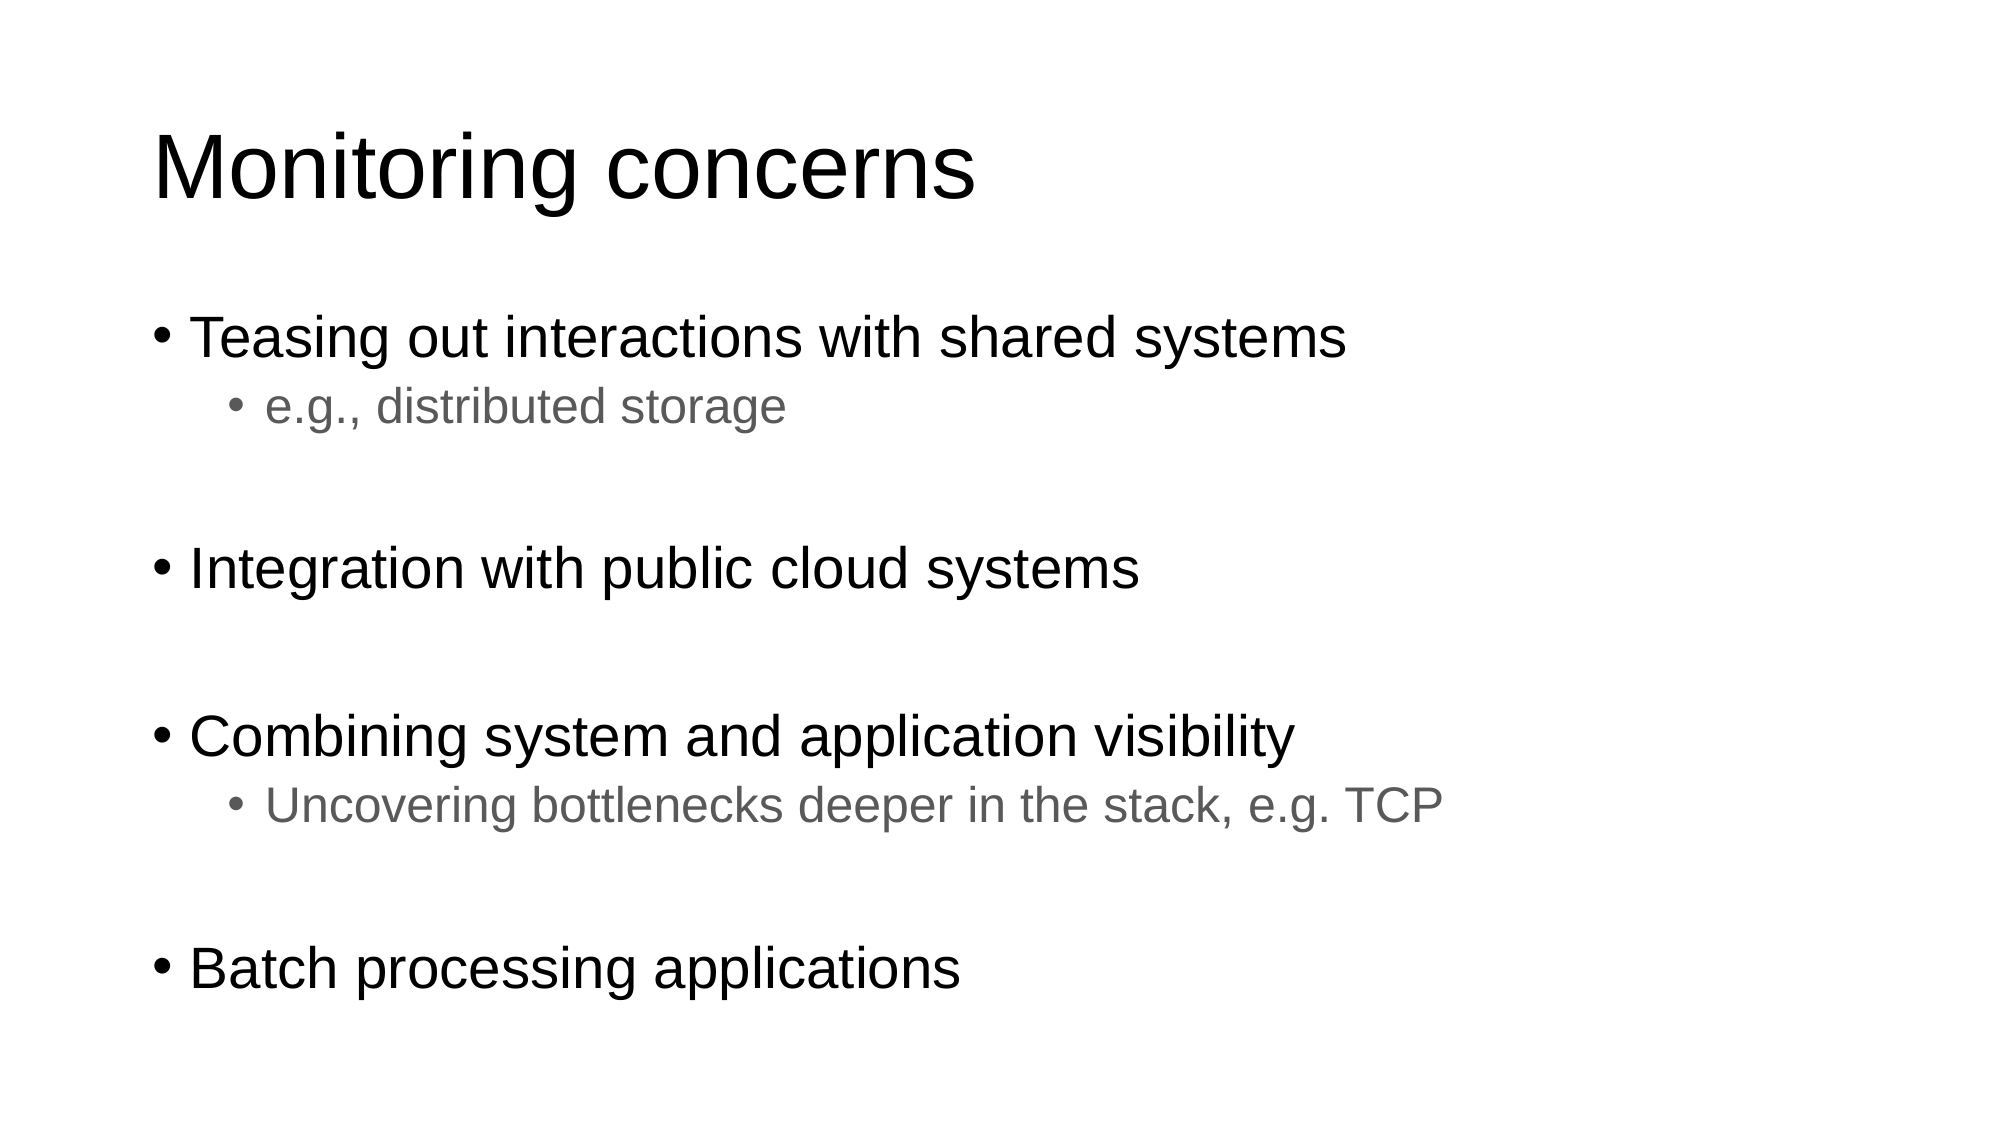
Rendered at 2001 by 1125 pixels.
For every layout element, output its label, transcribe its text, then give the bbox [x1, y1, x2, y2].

title Monitoring concerns [137, 59, 1863, 278]
list Teasing out interactions with shared systems e.g., distributed storage Integration with public cloud systems Combining system and application visibility Uncovering bottlenecks deeper in the stack, e.g. TCP Batch processing applications [137, 299, 1863, 1014]
